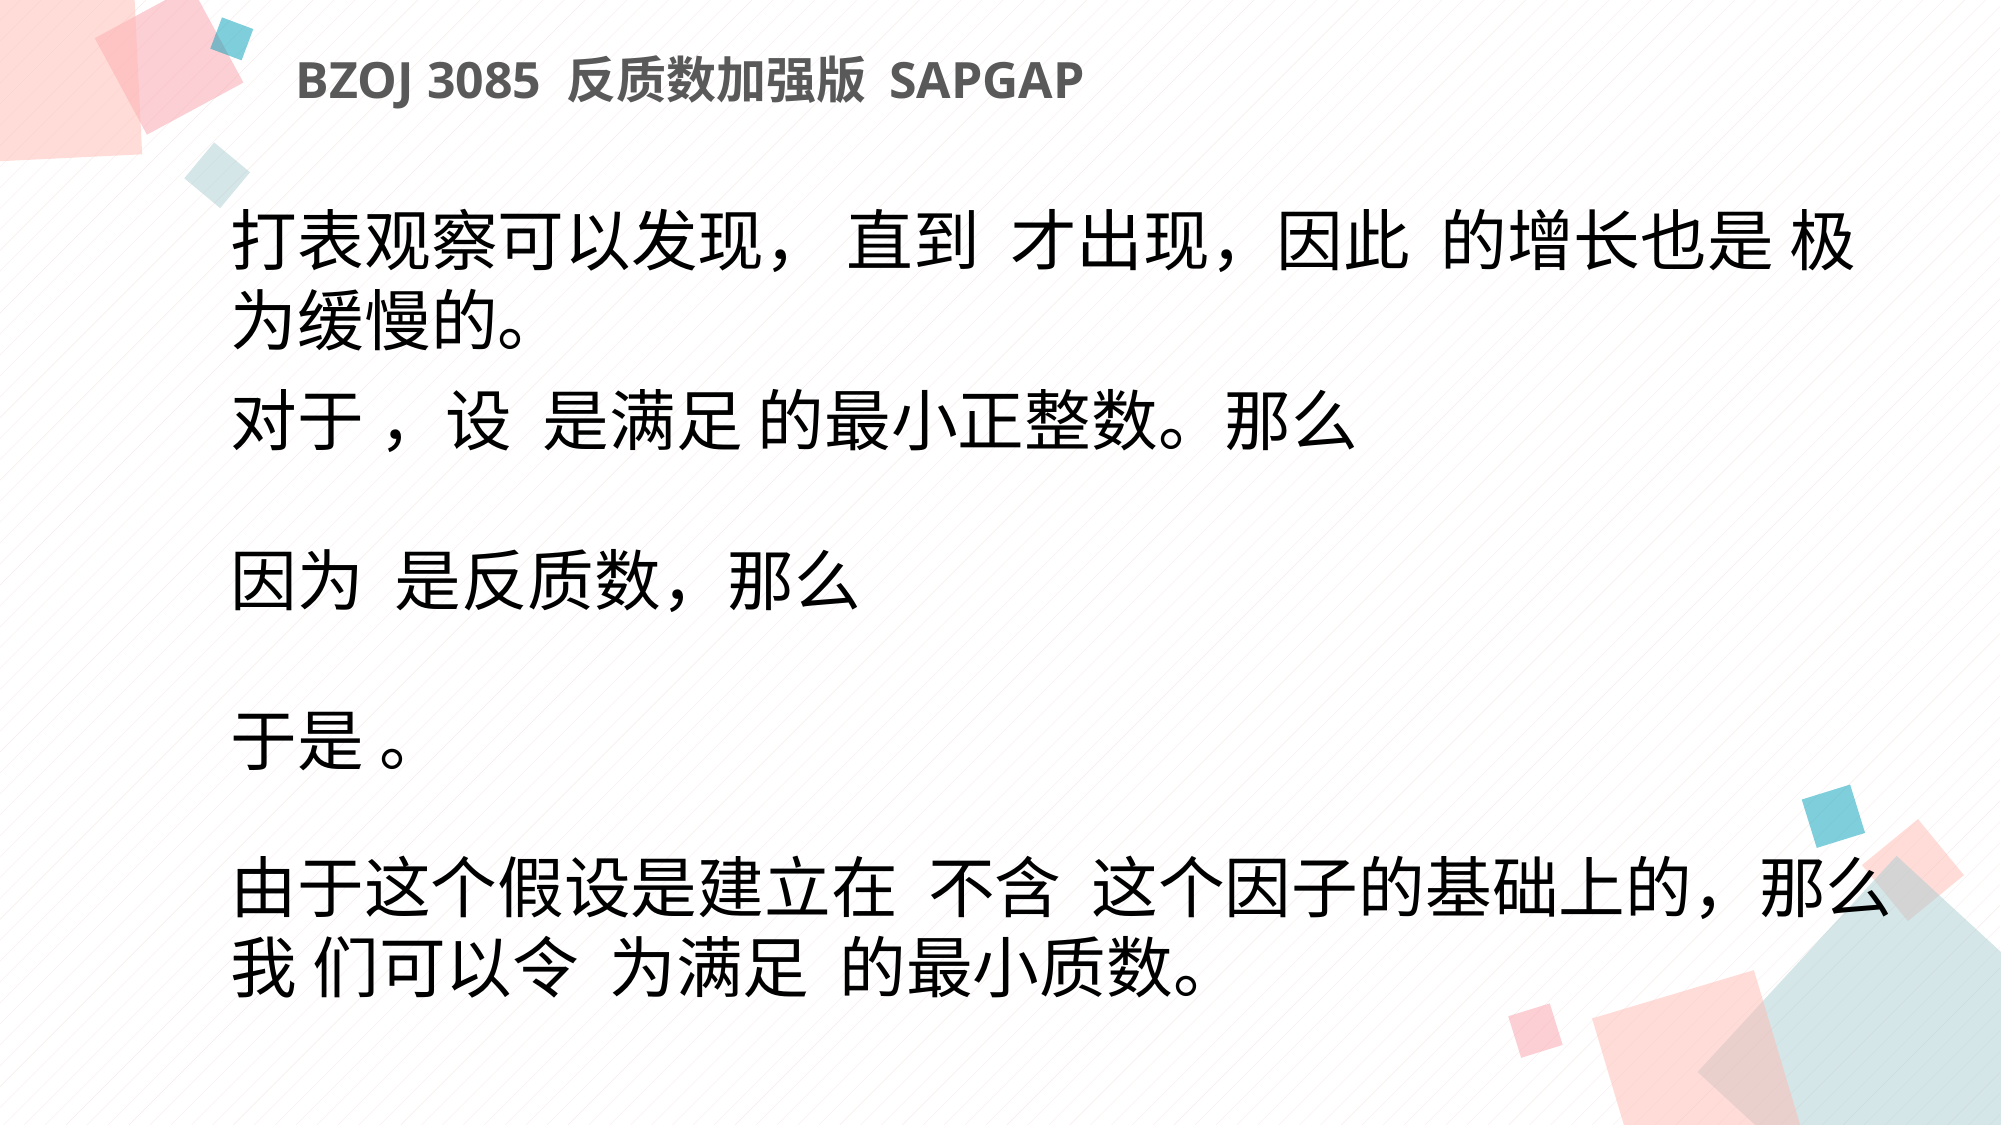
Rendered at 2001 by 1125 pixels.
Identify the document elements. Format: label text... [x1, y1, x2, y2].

list BZOJ 3085 反质数加强版 SAPGAP [280, 38, 1201, 127]
